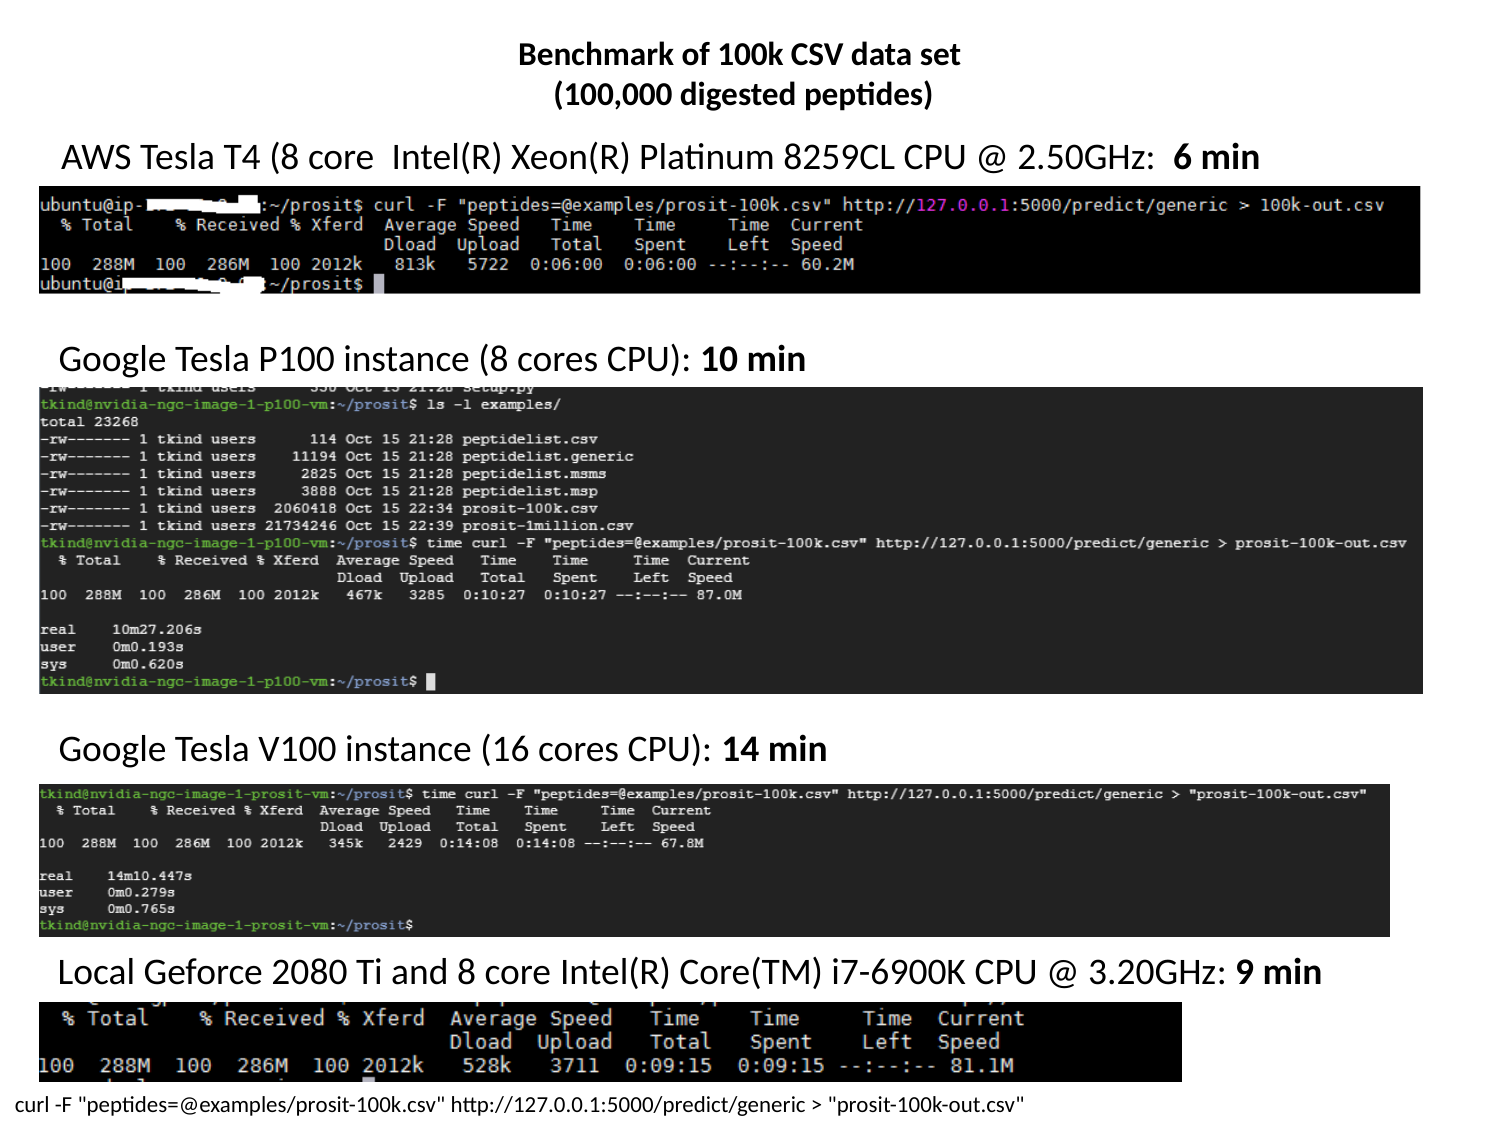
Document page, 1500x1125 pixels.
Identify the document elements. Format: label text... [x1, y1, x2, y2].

text_box AWS Tesla T4 (8 core Intel(R) Xeon(R) Platinum 8259CL CPU @ 2.50GHz: 6 min [46, 124, 1284, 184]
text_box Benchmark of 100k CSV data set (100,000 digested peptides) [503, 24, 985, 120]
picture [38, 387, 1424, 695]
picture [39, 1002, 1183, 1083]
picture [38, 186, 1424, 300]
text_box Local Geforce 2080 Ti and 8 core Intel(R) Core(TM) i7-6900K CPU @ 3.20GHz: 9 min [42, 946, 1338, 1000]
picture [38, 784, 1390, 938]
text_box curl -F "peptides=@examples/prosit-100k.csv" http://127.0.0.1:5000/predict/generic > "prosit-100k-out.csv" [0, 1082, 1463, 1125]
text_box Google Tesla P100 instance (8 cores CPU): 10 min [43, 326, 822, 385]
text_box Google Tesla V100 instance (16 cores CPU): 14 min [43, 716, 843, 782]
